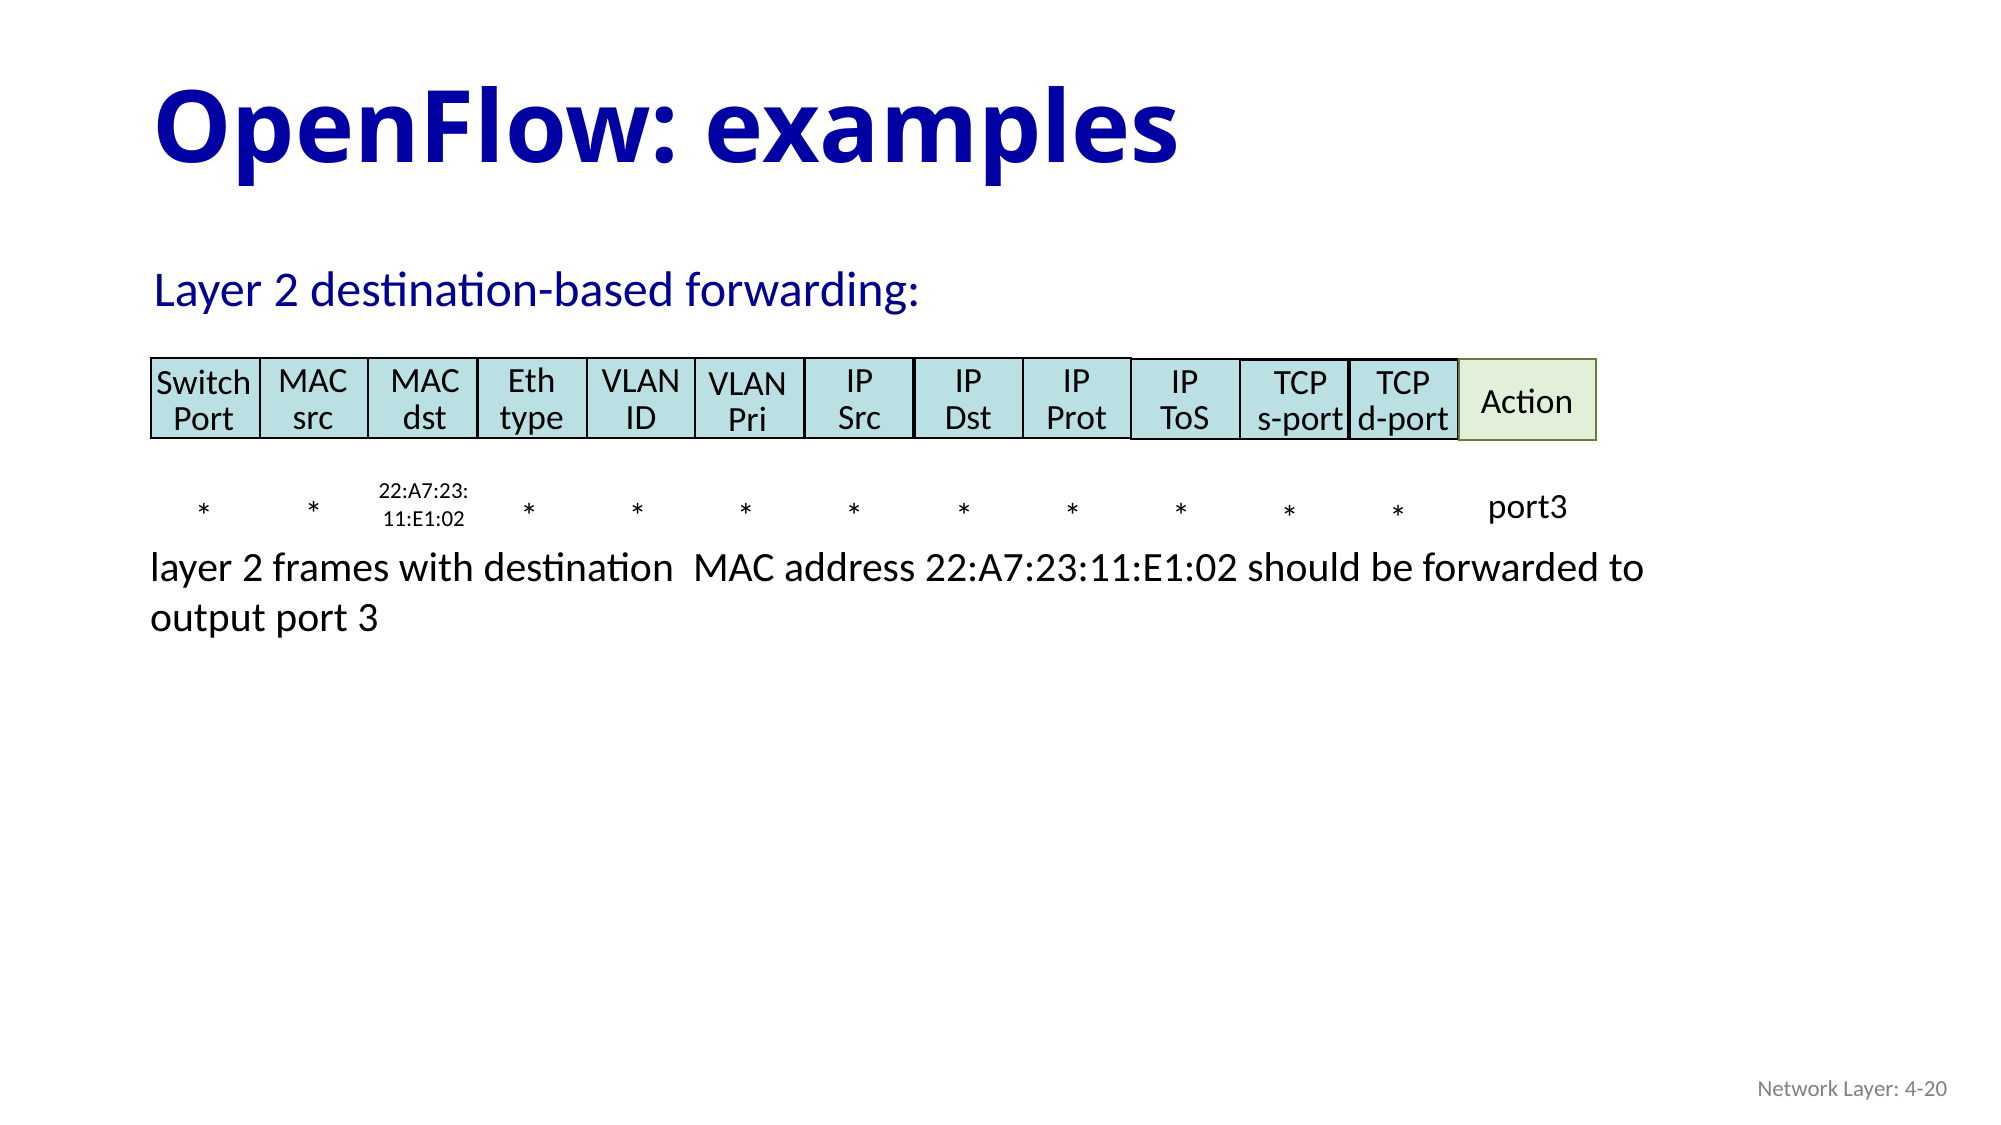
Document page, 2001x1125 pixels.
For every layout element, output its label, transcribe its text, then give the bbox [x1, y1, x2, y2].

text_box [149, 357, 1597, 446]
title OpenFlow: examples [137, 56, 1863, 204]
slide_number Network Layer: 4-20 [1512, 1056, 1963, 1117]
text_box Layer 2 destination-based forwarding: [153, 255, 922, 316]
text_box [149, 477, 1583, 543]
text_box layer 2 frames with destination MAC address 22:A7:23:11:E1:02 should be forwarded to output port 3 [149, 539, 1683, 640]
